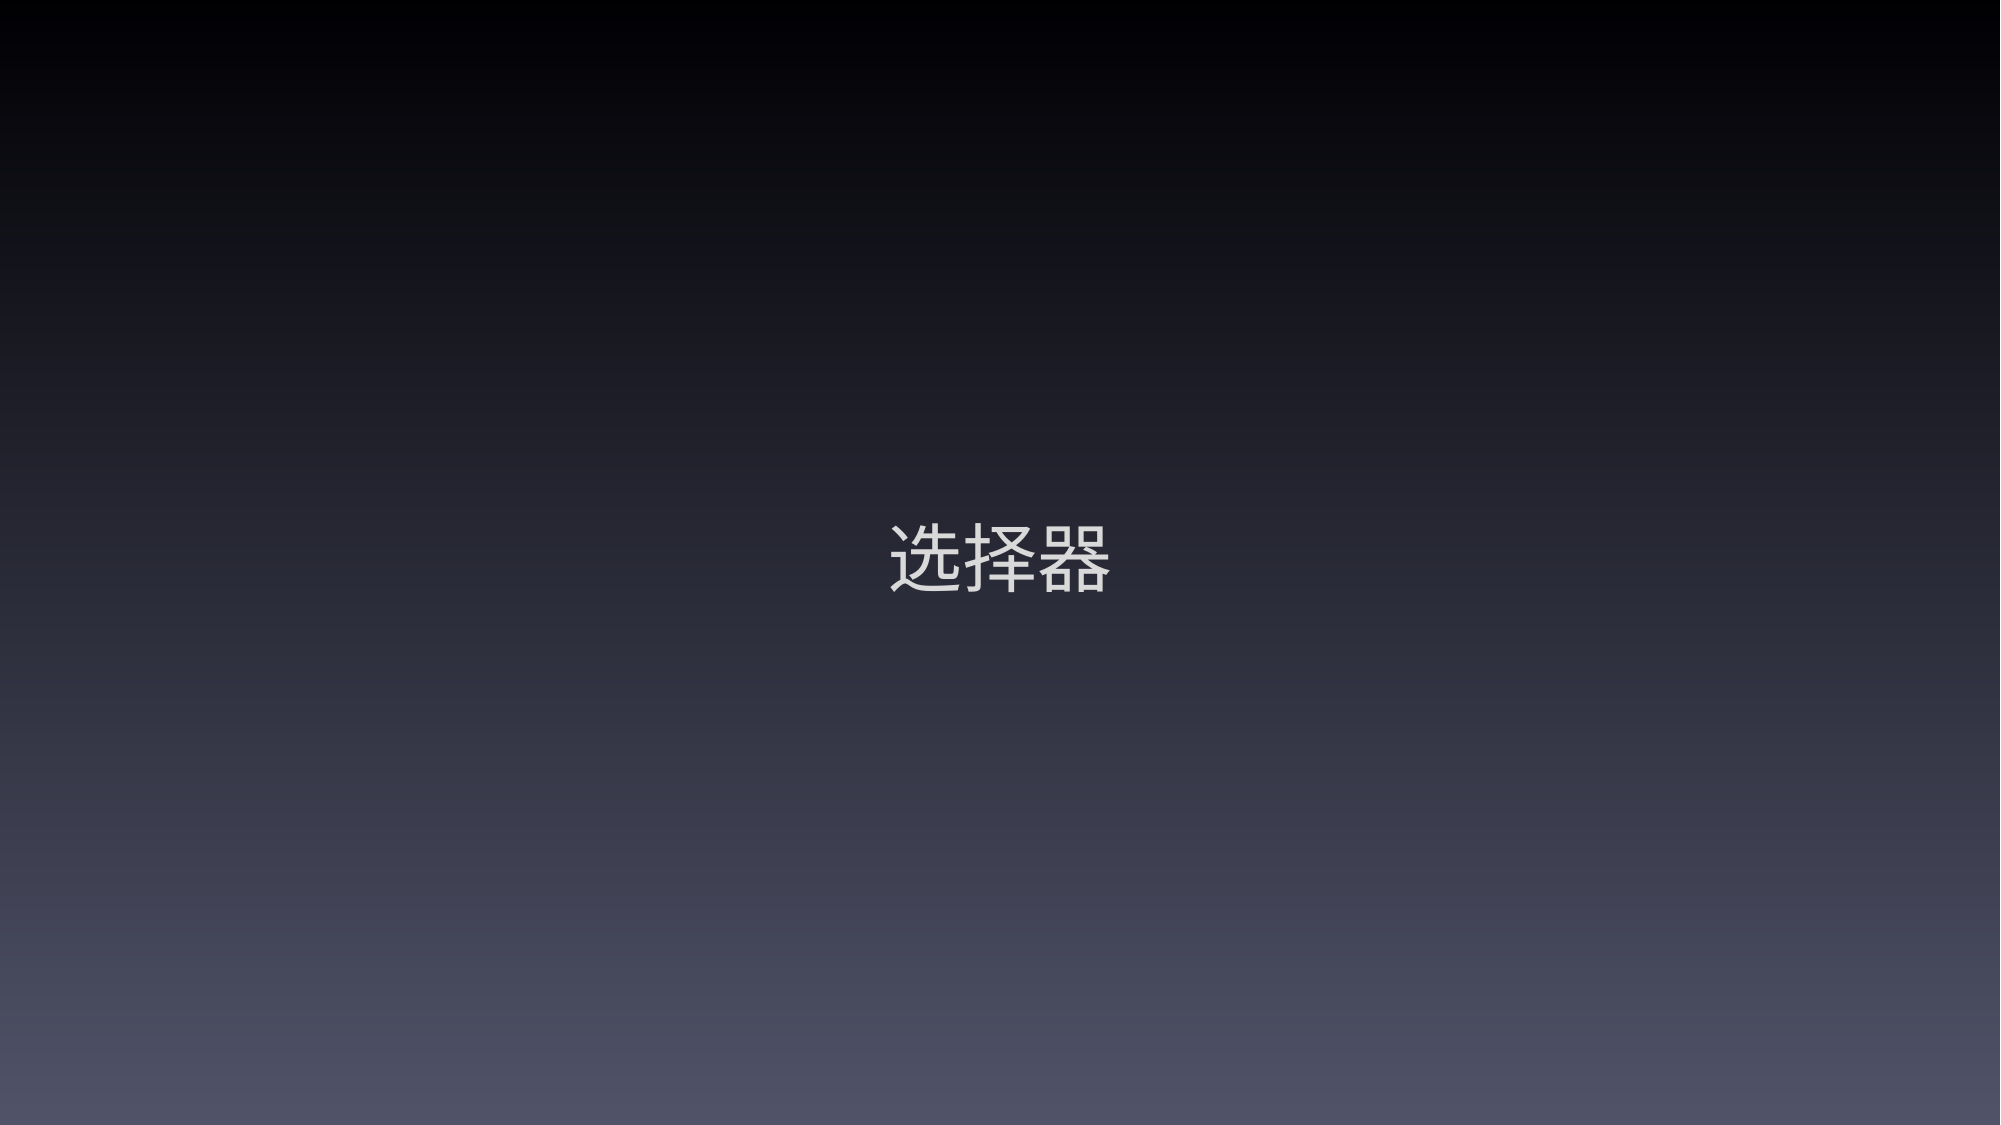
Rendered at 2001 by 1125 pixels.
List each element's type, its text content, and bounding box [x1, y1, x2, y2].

text_box 选择器 [87, 503, 1912, 622]
